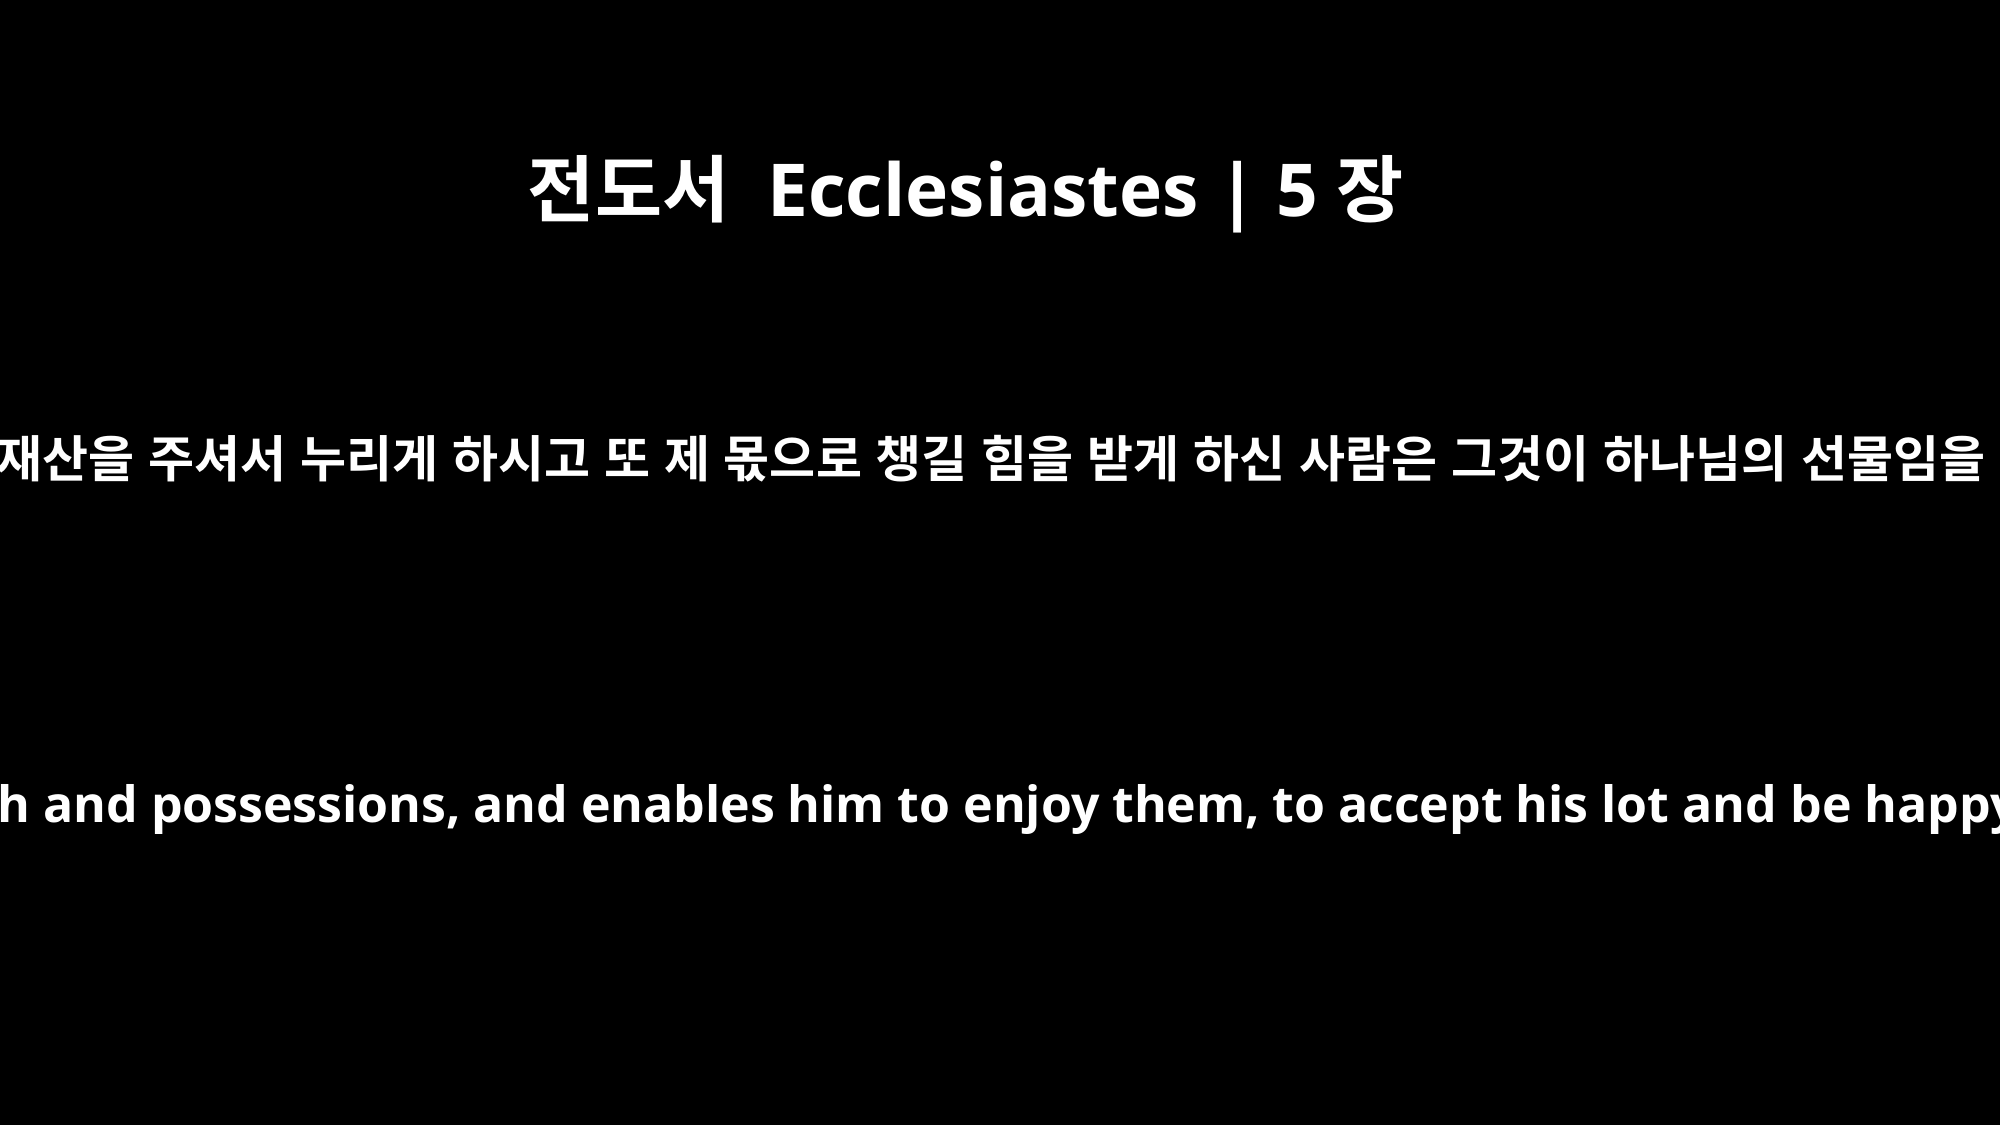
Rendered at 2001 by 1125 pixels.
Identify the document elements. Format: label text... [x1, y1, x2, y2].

text_box 전도서 Ecclesiastes | 5장 [513, 136, 1419, 239]
text_box Moreover, when God gives any man wealth and possessions, and enables him to enjoy them, to accept his lot and be happy in his work -- this is a gift of God. [0, 764, 2000, 840]
text_box 19 만약 하나님께서 부와 재산을 주셔서 누리게 하시고 또 제 몫으로 챙길 힘을 받게 하신 사람은 그것이 하나님의 선물임을 알아야 할 것이다. [0, 359, 2000, 495]
